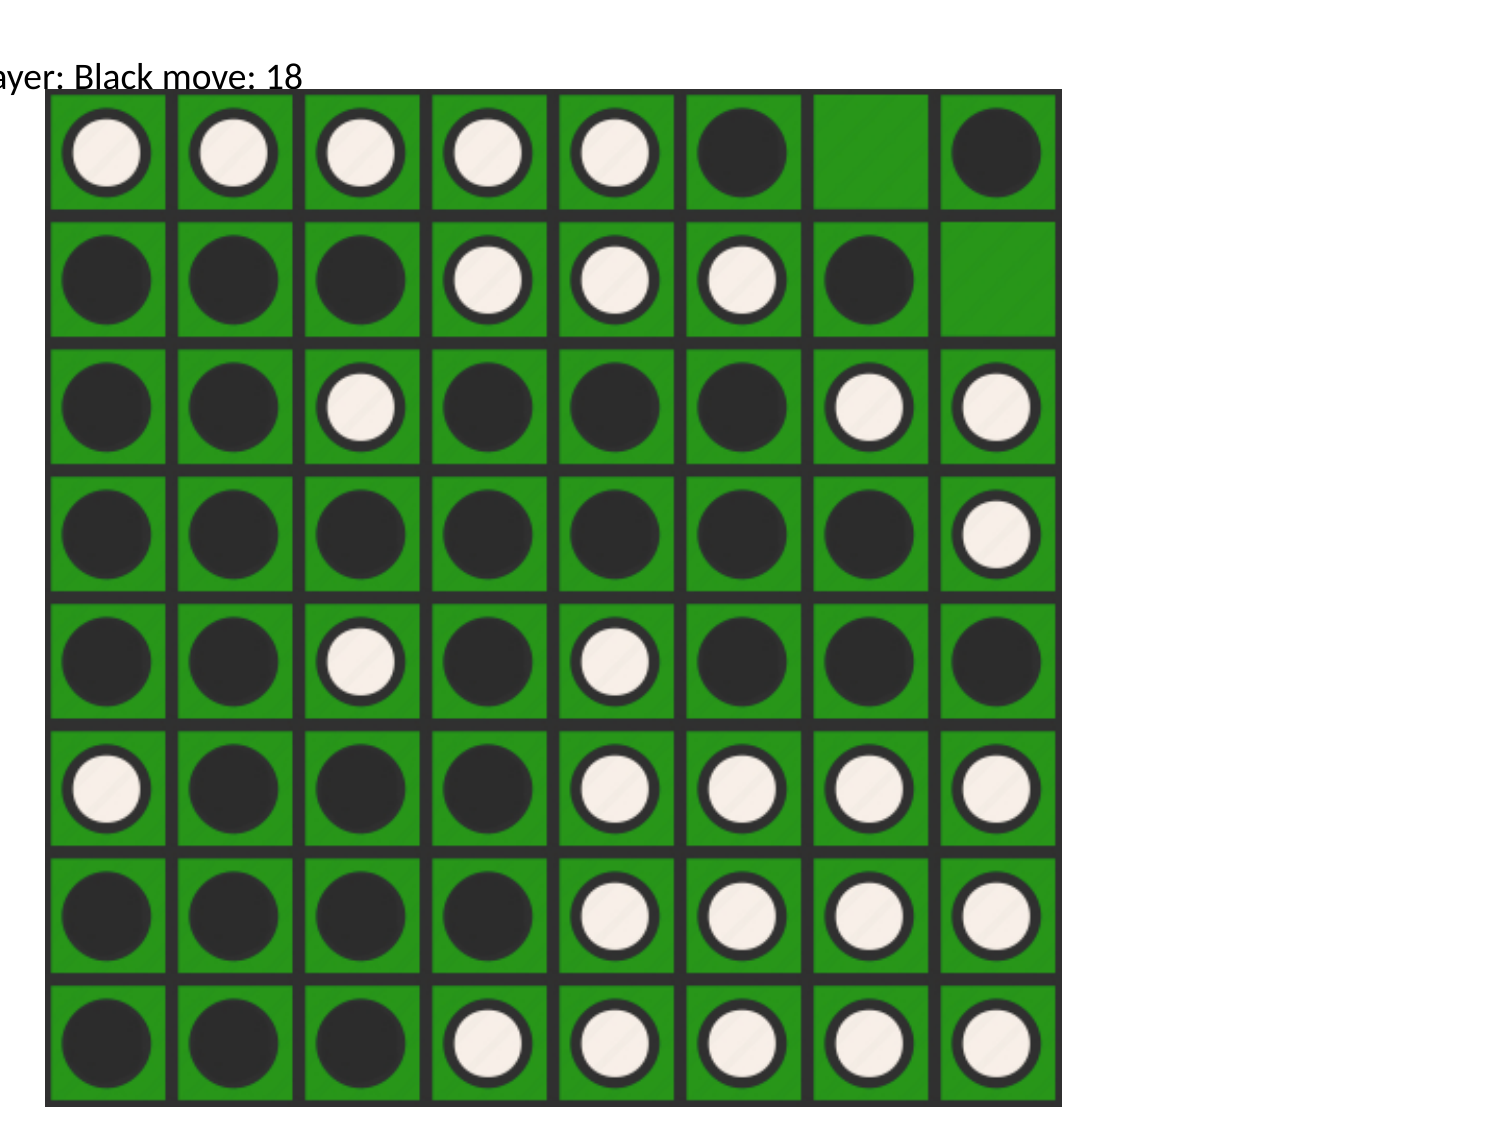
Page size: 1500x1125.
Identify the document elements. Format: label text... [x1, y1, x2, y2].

picture [44, 89, 1062, 1107]
text_box turn: 59 player: Black move: 18 [0, 44, 319, 105]
